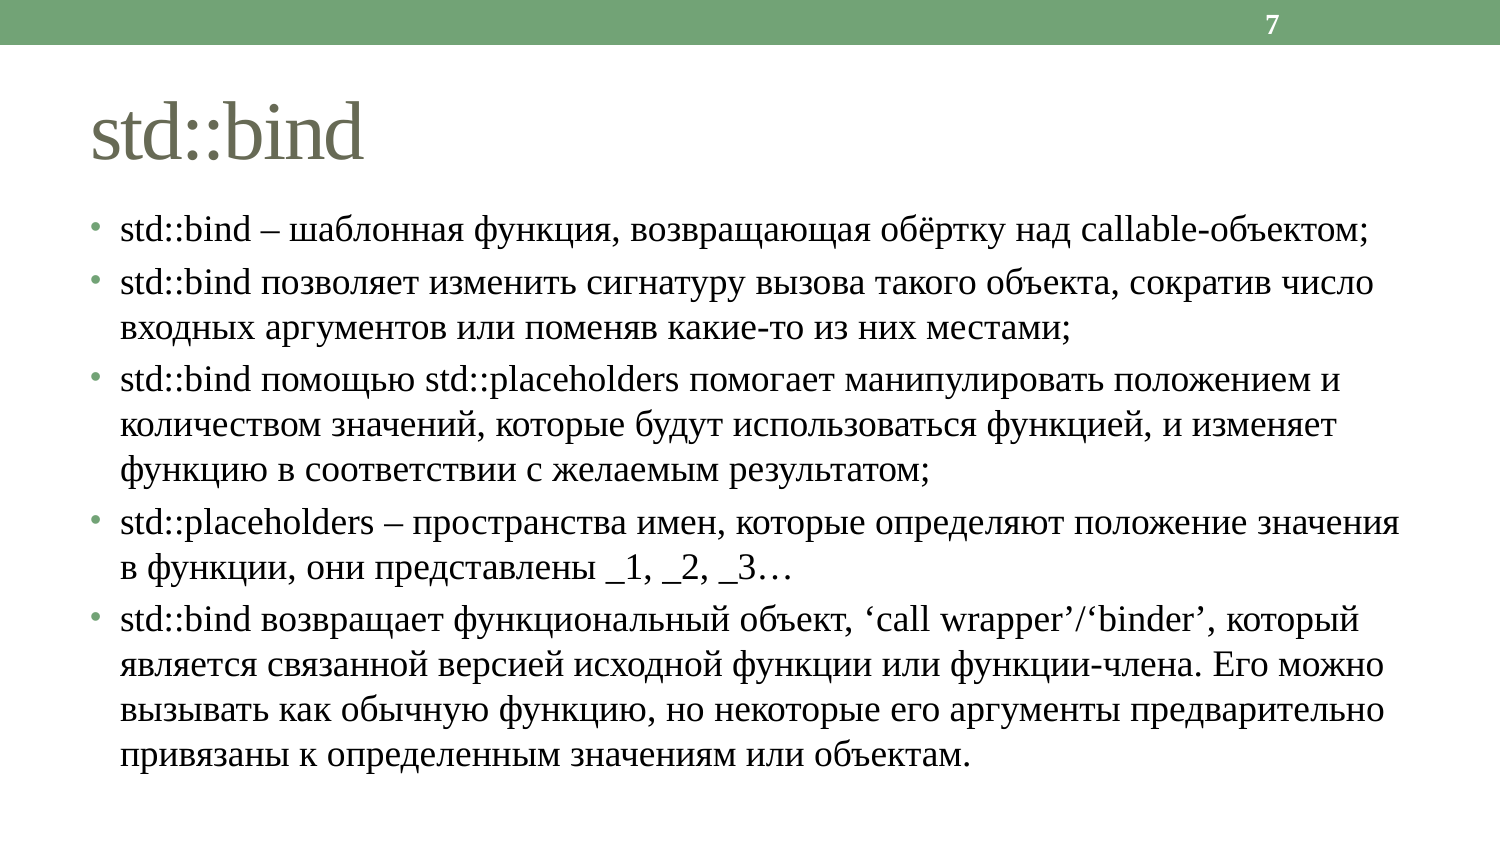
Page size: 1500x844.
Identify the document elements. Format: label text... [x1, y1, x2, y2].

list std::bind – шаблонная функция, возвращающая обёртку над callable-объектом; std::bind позволяет изменить сигнатуру вызова такого объекта, сократив число входных аргументов или поменяв какие-то из них местами; std::bind помощью std::placeholders помогает манипулировать положением и количеством значений, которые будут использоваться функцией, и изменяет функцию в соответствии с желаемым результатом; std::placeholders – пространства имен, которые определяют положение значения в функции, они представлены _1, _2, _3… std::bind возвращает функциональный объект, ‘call wrapper’/‘binder’, который является связанной версией исходной функции или функции-члена. Его можно вызывать как обычную функцию, но некоторые его аргументы предварительно привязаны к определенным значениям или объектам. [75, 196, 1425, 797]
title std::bind [75, 65, 1425, 188]
slide_number 7 [1250, 2, 1425, 43]
